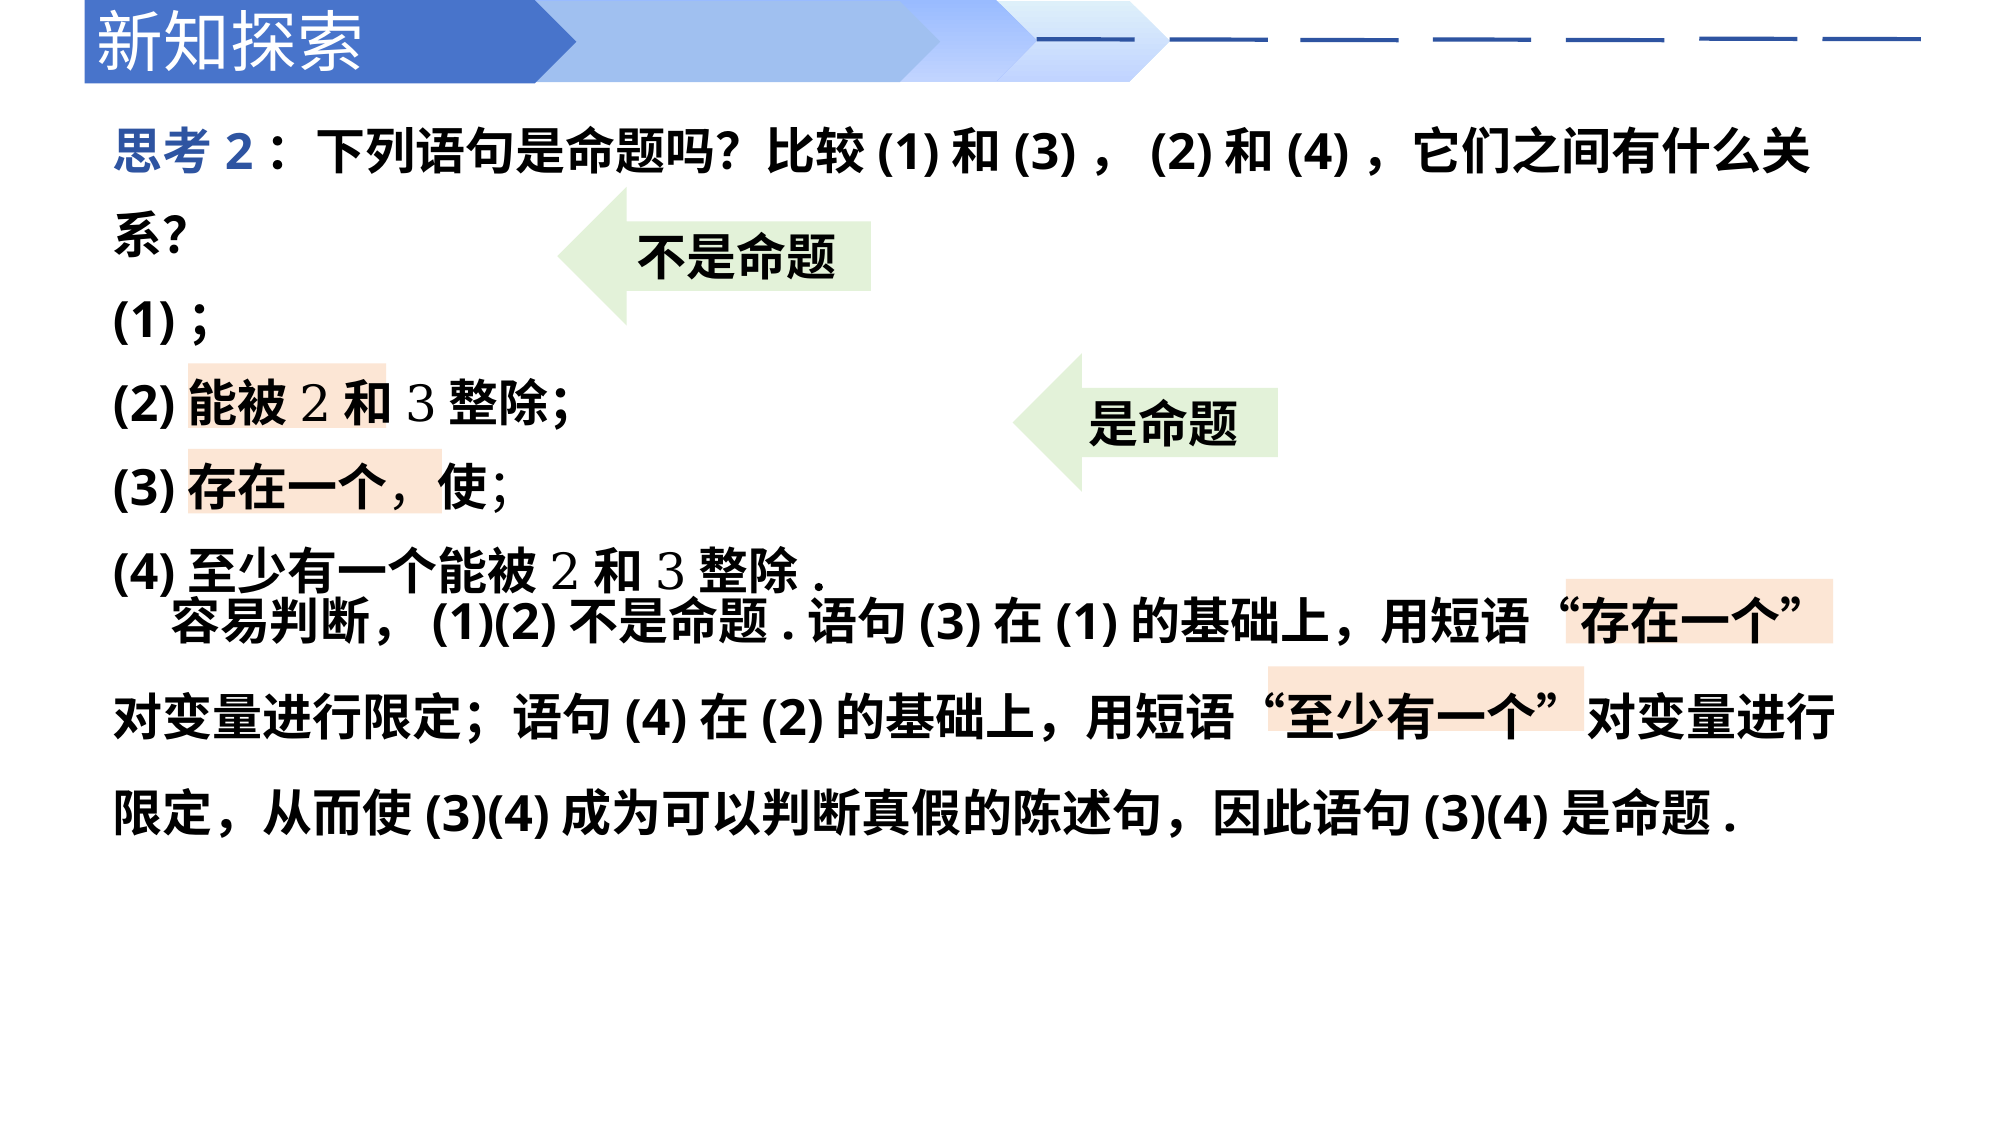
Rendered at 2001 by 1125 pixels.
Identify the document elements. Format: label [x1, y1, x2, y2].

text_box [187, 448, 443, 515]
text_box [97, 545, 1890, 852]
text_box [1012, 352, 1317, 493]
text_box [187, 362, 387, 429]
text_box [81, 0, 1922, 89]
text_box [556, 186, 872, 327]
